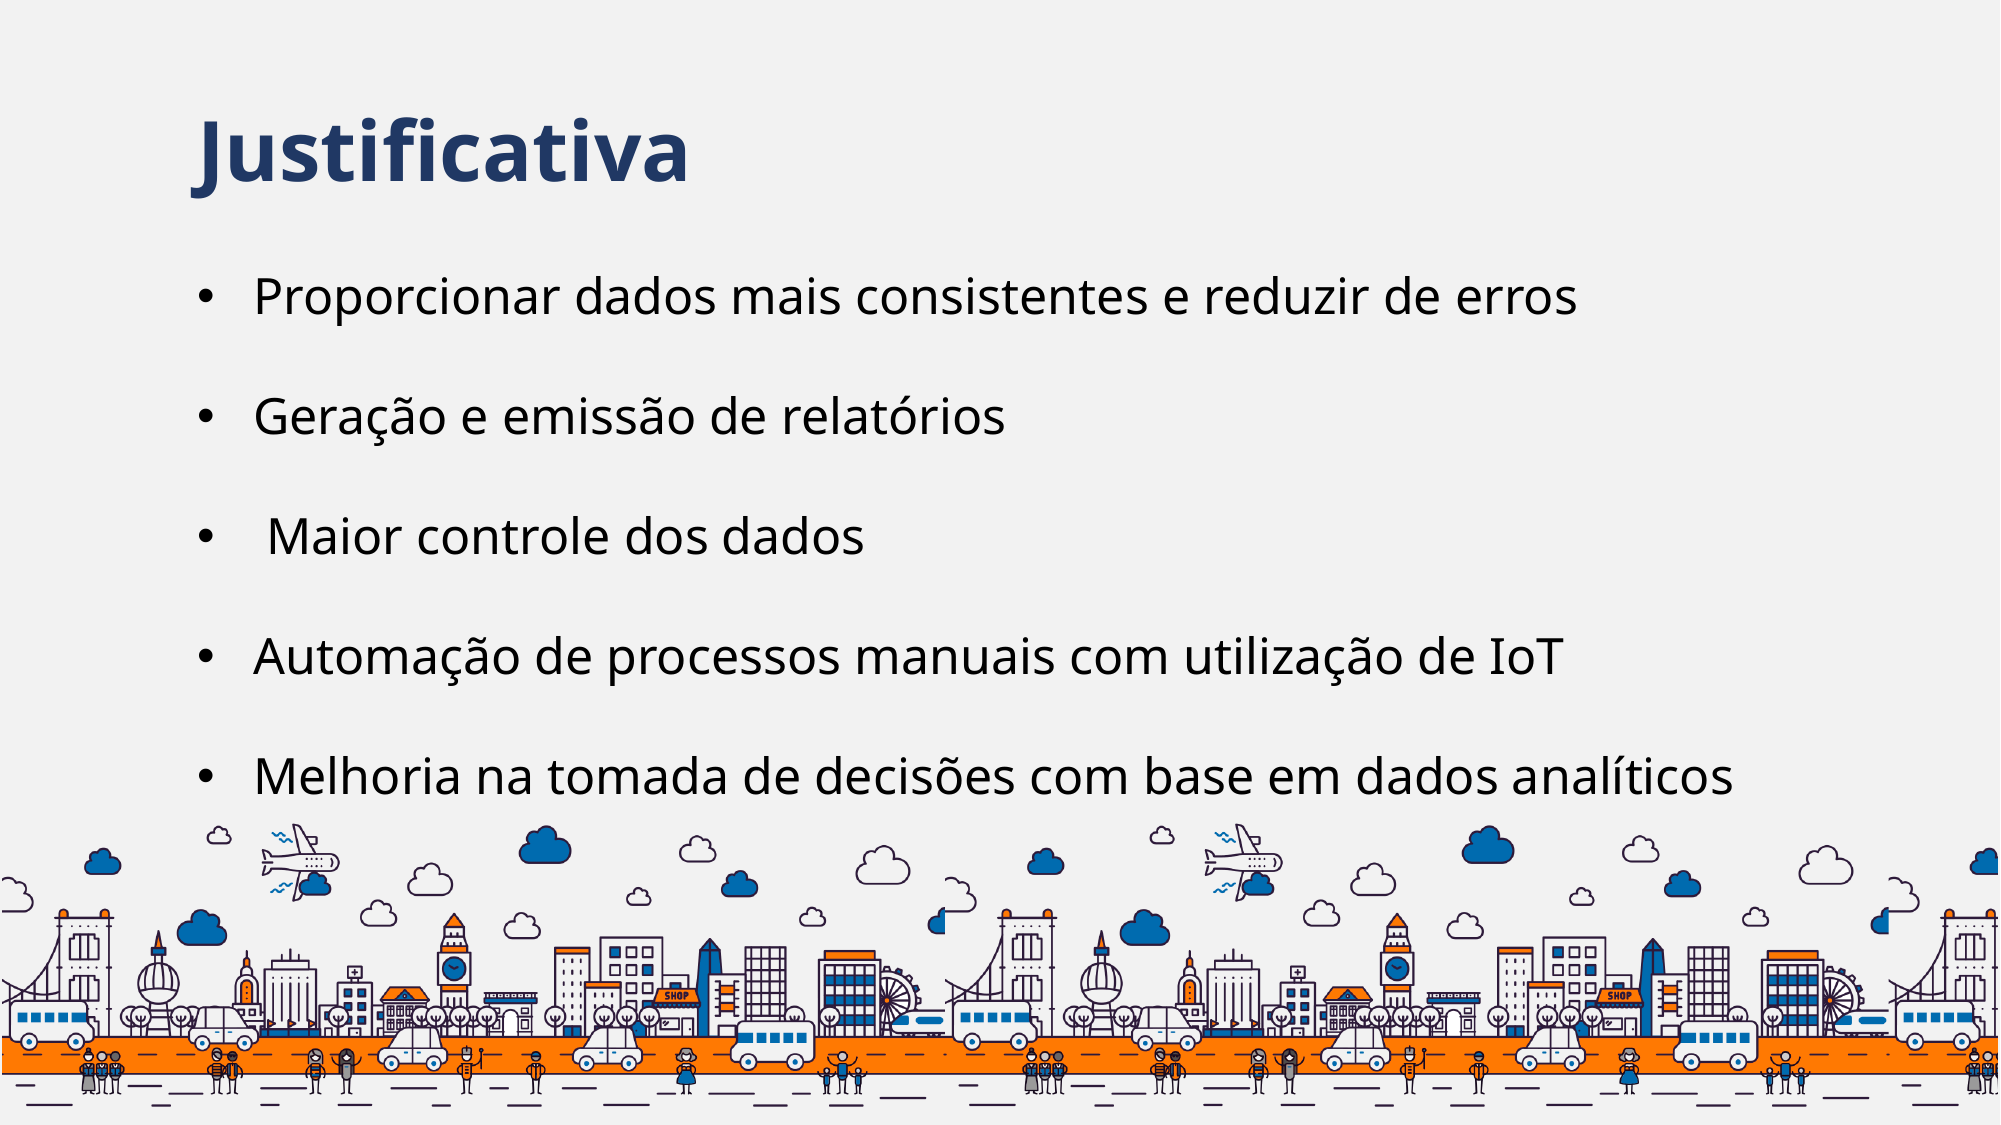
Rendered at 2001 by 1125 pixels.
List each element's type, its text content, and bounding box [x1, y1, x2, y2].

picture [2, 803, 1998, 1125]
text_box Proporcionar dados mais consistentes e reduzir de erros Geração e emissão de relatórios Maior controle dos dados Automação de processos manuais com utilização de IoT Melhoria na tomada de decisões com base em dados analíticos [182, 257, 1827, 803]
text_box Justificativa [182, 90, 1000, 238]
